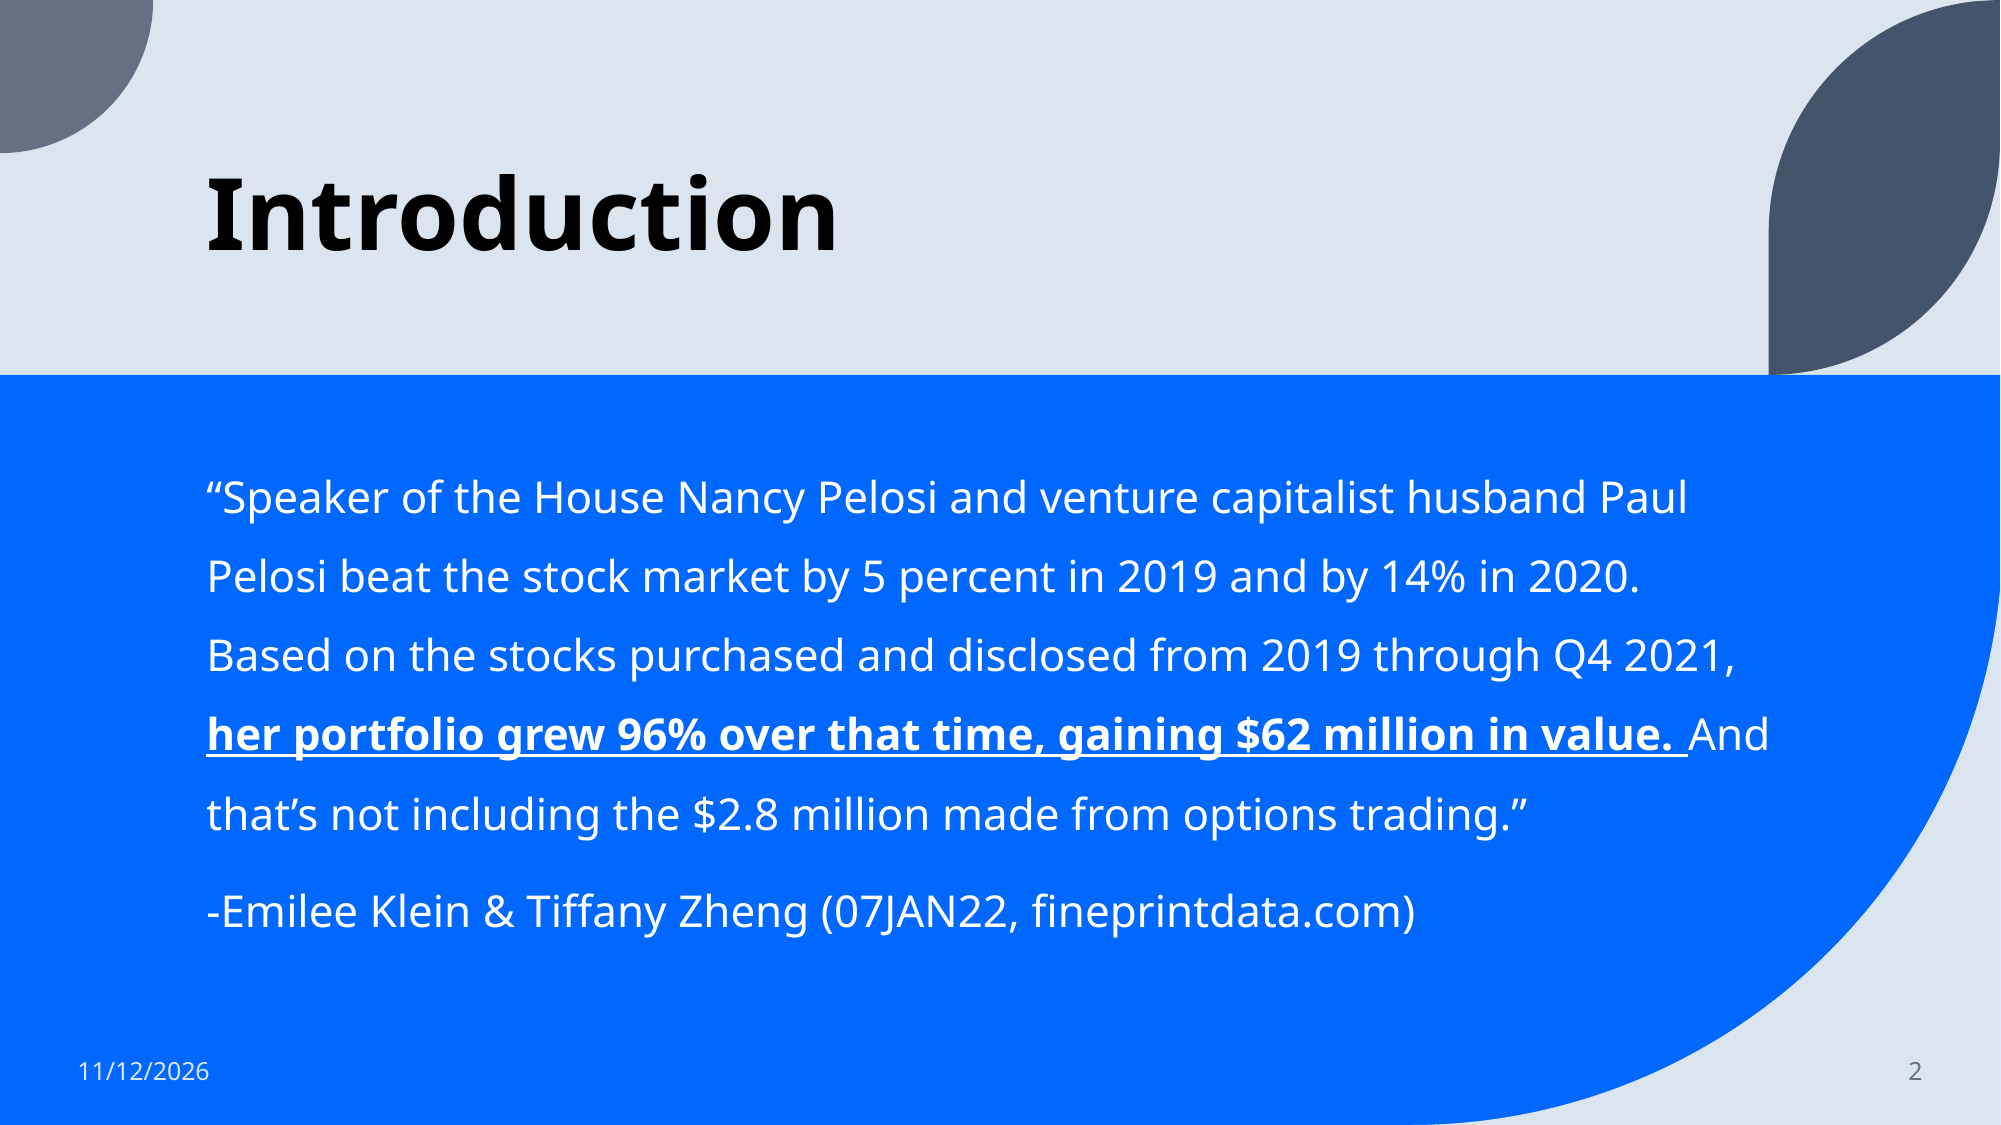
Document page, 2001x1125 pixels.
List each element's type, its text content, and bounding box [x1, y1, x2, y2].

title Introduction [191, 62, 1796, 280]
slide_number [62, 1042, 513, 1103]
slide_number 2 [1674, 1042, 1938, 1103]
list “Speaker of the House Nancy Pelosi and venture capitalist husband Paul Pelosi beat the stock market by 5 percent in 2019 and by 14% in 2020. Based on the stocks purchased and disclosed from 2019 through Q4 2021, her portfolio grew 96% over that time, gaining $62 million in value. And that’s not including the $2.8 million made from options trading.” -Emilee Klein & Tiffany Zheng (07JAN22, fineprintdata.com) [191, 435, 1796, 999]
